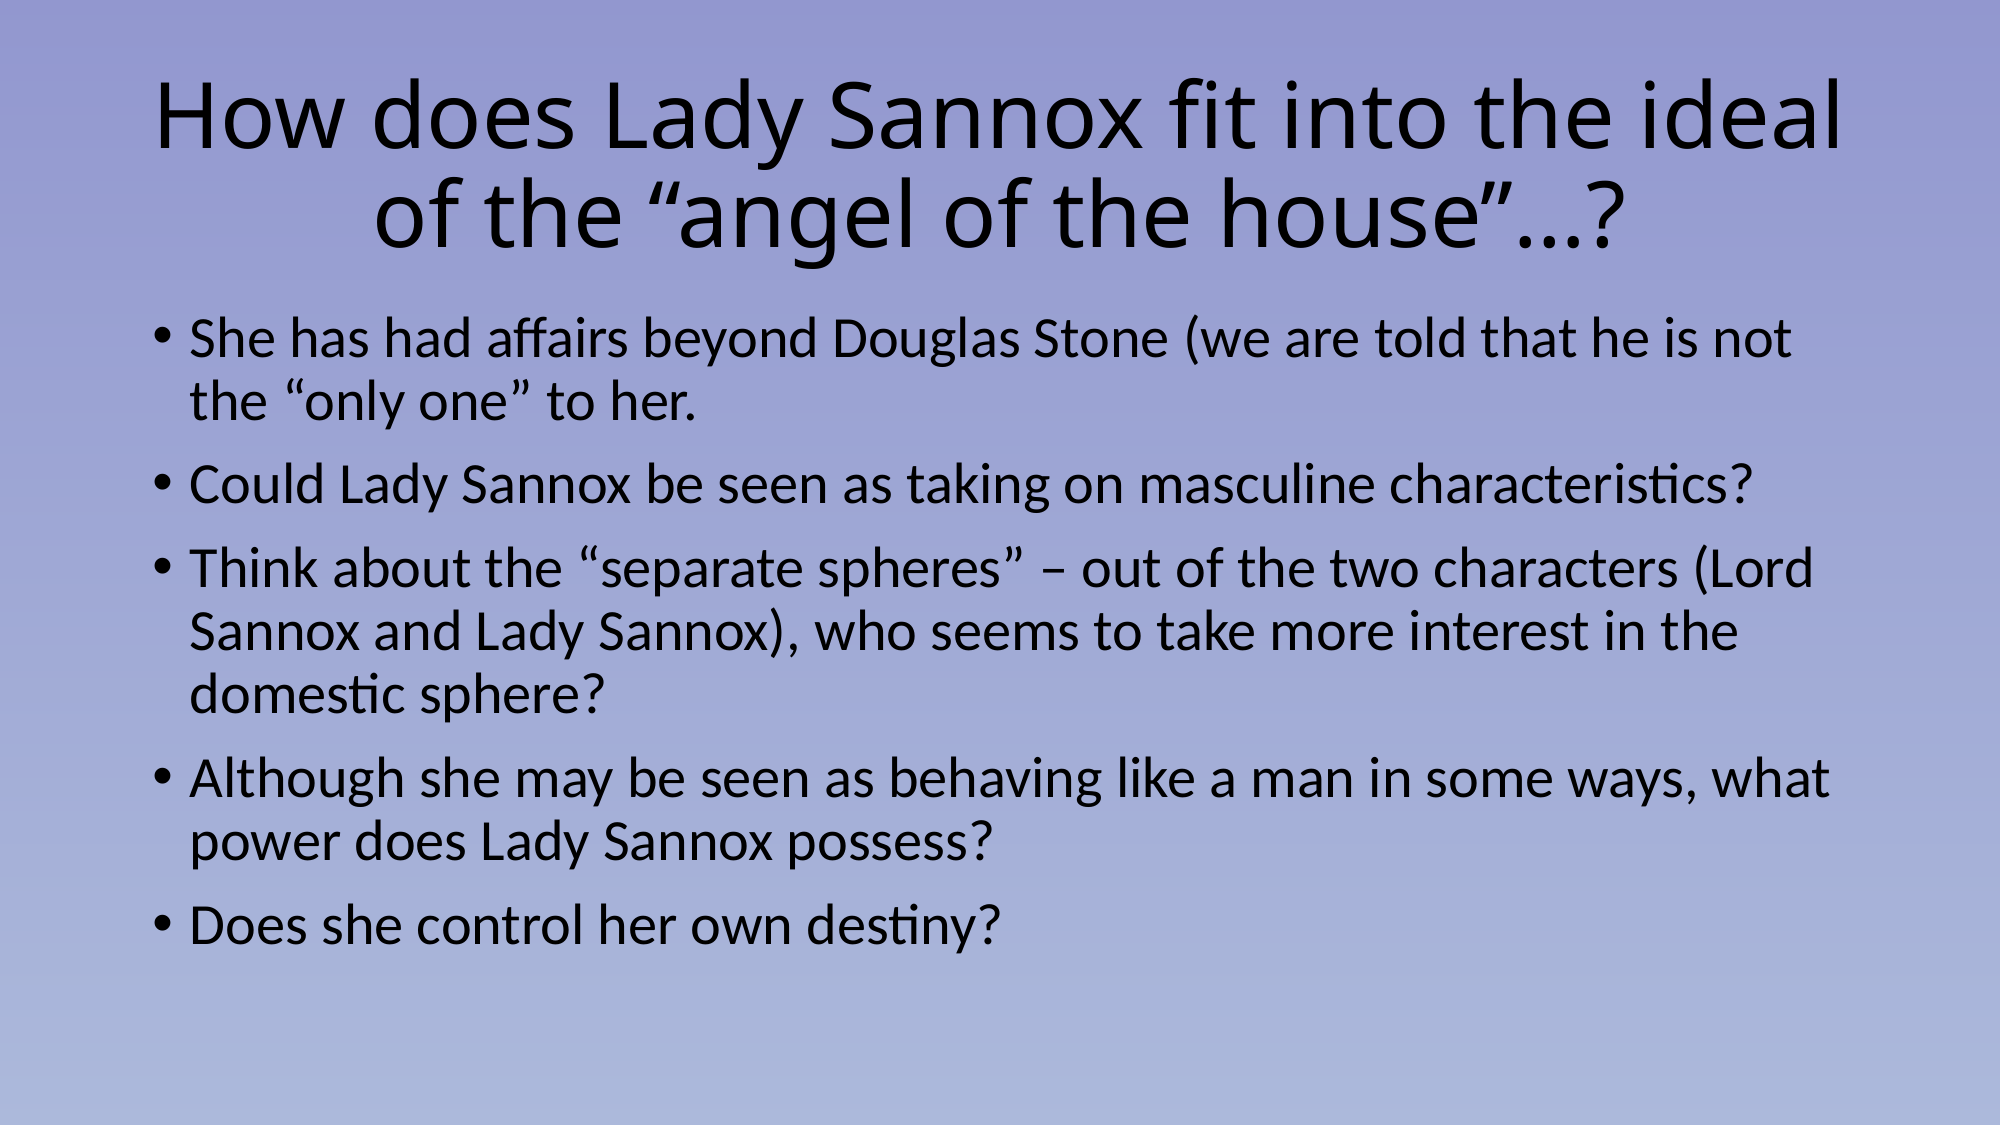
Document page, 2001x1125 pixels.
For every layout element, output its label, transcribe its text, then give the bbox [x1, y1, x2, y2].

title How does Lady Sannox fit into the ideal of the “angel of the house”…? [137, 59, 1863, 278]
list She has had affairs beyond Douglas Stone (we are told that he is not the “only one” to her. Could Lady Sannox be seen as taking on masculine characteristics? Think about the “separate spheres” – out of the two characters (Lord Sannox and Lady Sannox), who seems to take more interest in the domestic sphere? Although she may be seen as behaving like a man in some ways, what power does Lady Sannox possess? Does she control her own destiny? [137, 299, 1863, 1014]
